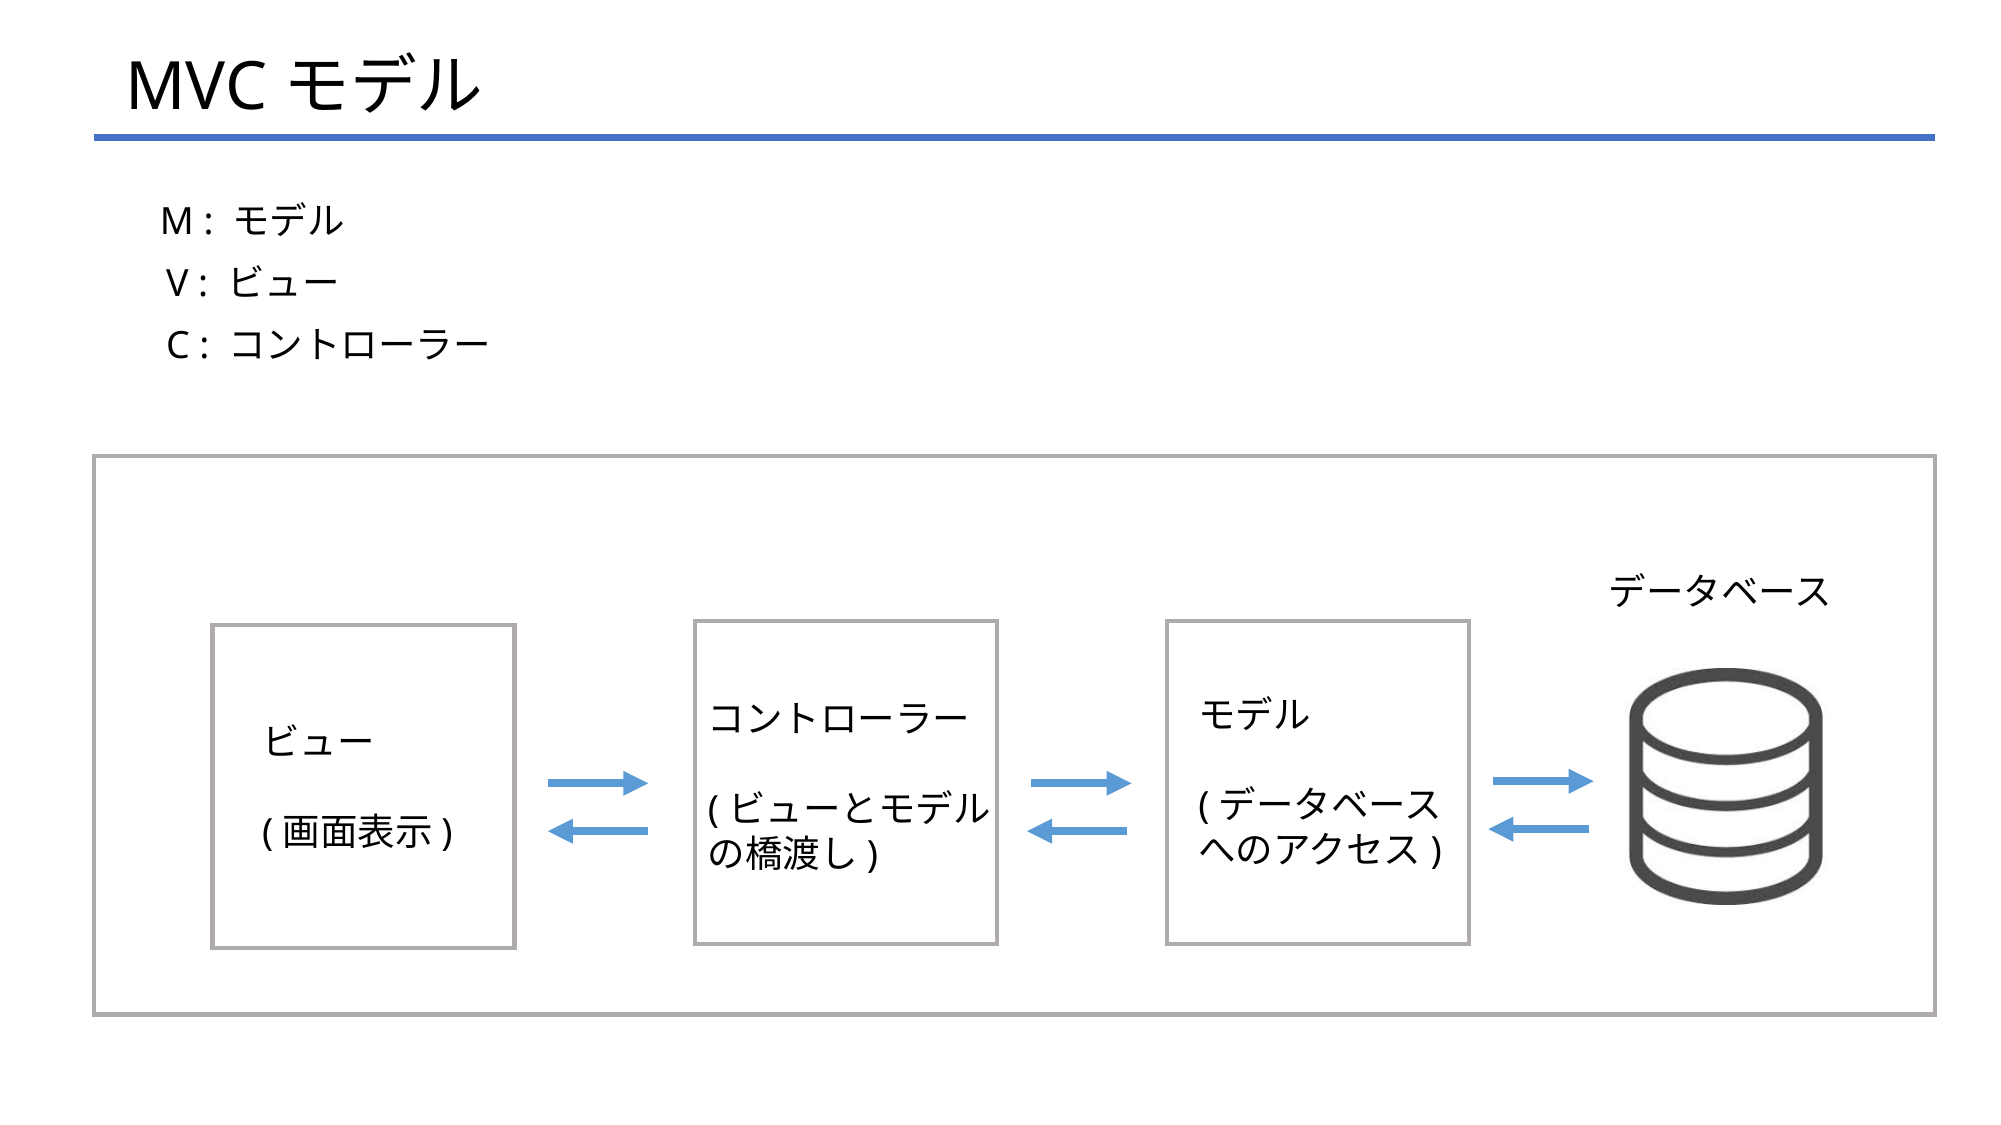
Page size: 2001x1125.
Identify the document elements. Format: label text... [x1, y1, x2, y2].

text_box C : コントローラー [151, 313, 515, 374]
text_box V : ビュー [151, 251, 450, 312]
text_box [93, 455, 1936, 1016]
picture [1608, 668, 1844, 905]
text_box M : モデル [144, 189, 443, 250]
text_box MVCモデル [110, 35, 499, 130]
